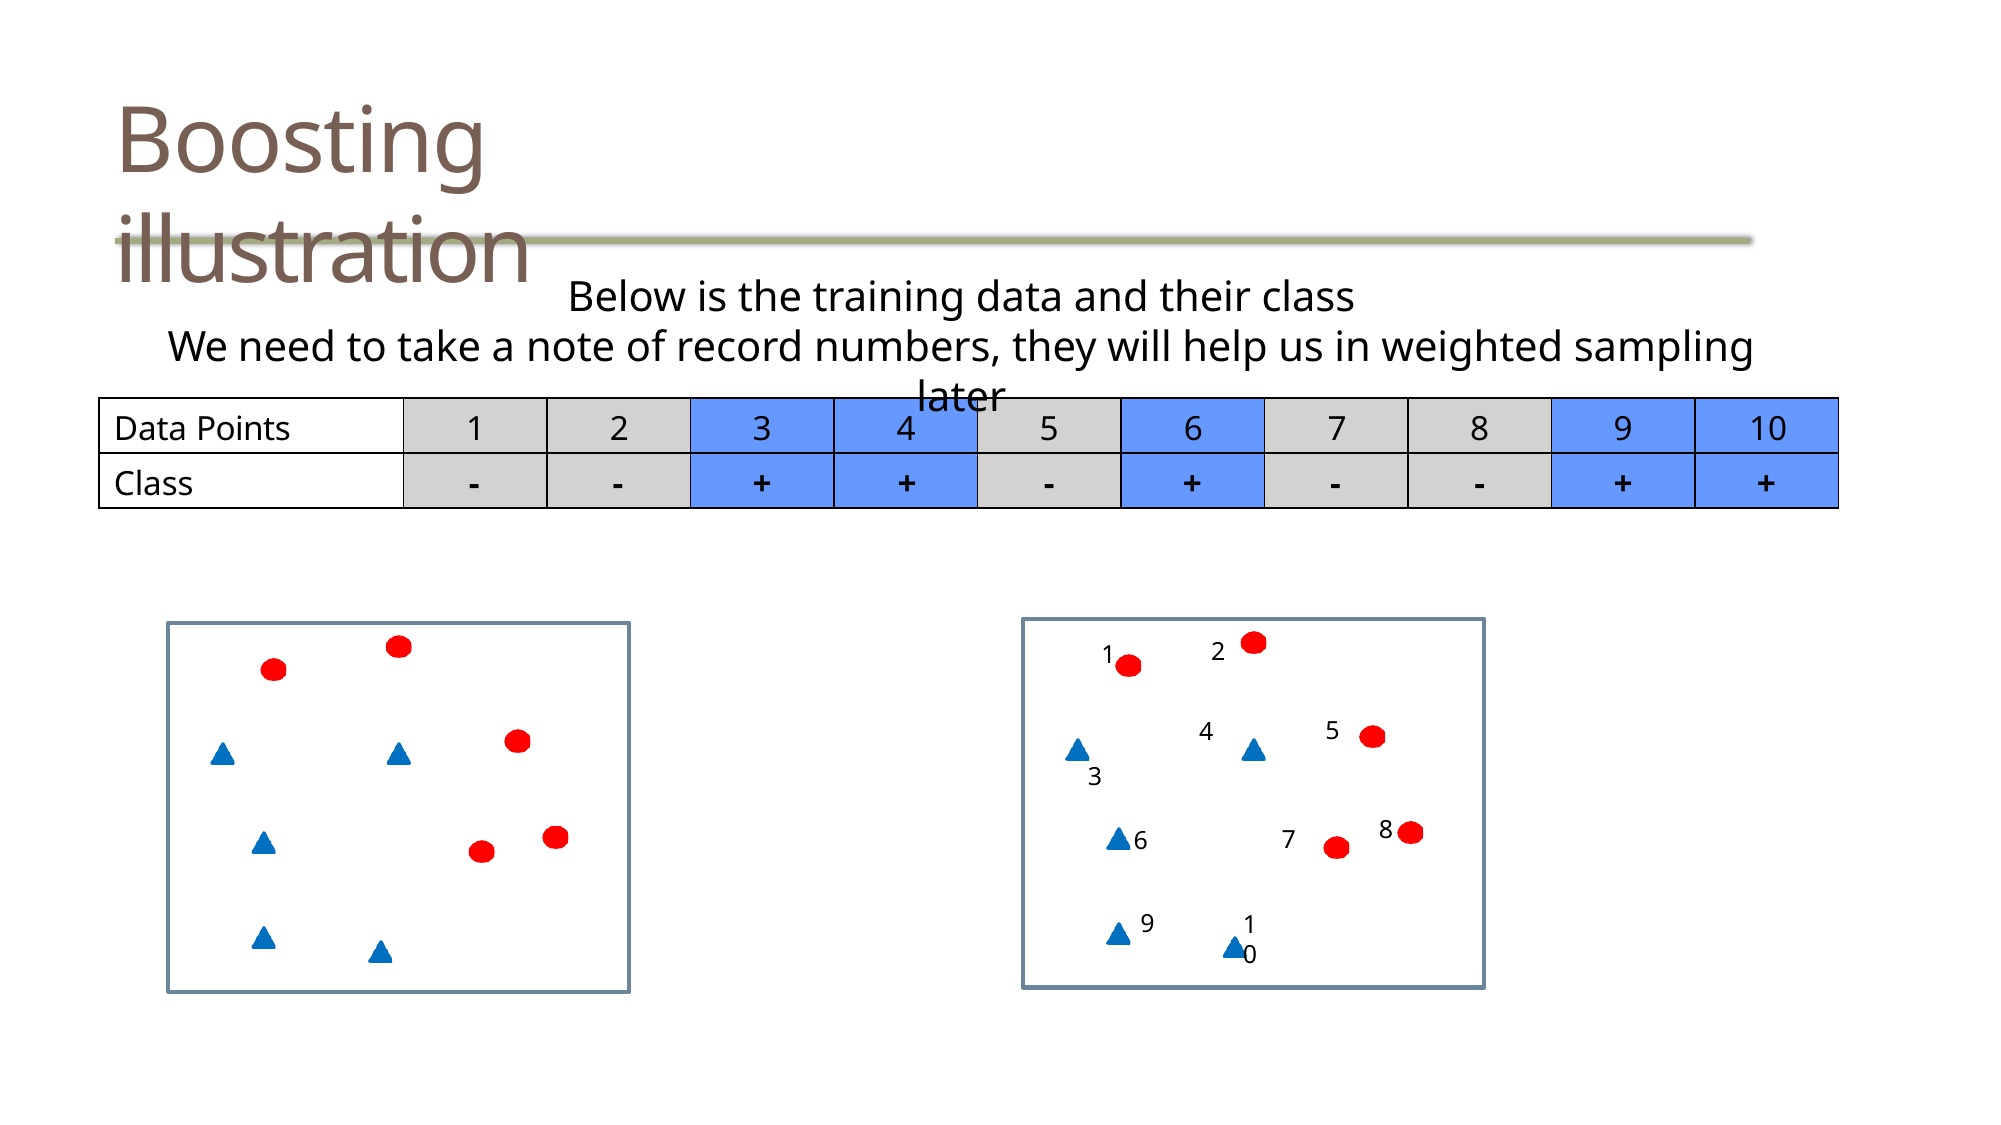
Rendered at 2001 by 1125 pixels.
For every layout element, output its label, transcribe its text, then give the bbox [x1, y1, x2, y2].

table_header 2 [548, 420, 690, 452]
table_header Data Points [100, 399, 403, 452]
table_cell + [691, 454, 833, 507]
table_cell - [548, 454, 690, 507]
table_header 8 [1409, 420, 1551, 452]
table_header 1 [404, 420, 546, 452]
table_header 7 [1265, 420, 1407, 452]
table_header 9 [1552, 420, 1694, 452]
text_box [165, 620, 632, 995]
table_cell - [1409, 454, 1551, 507]
table_cell Class [100, 454, 403, 507]
table_cell + [1122, 454, 1264, 507]
table_header 6 [1122, 420, 1264, 452]
table_header 10 [1696, 399, 1838, 452]
table_header 5 [978, 420, 1120, 452]
table_cell - [404, 454, 546, 507]
table_cell + [1552, 454, 1694, 507]
table_cell - [1265, 454, 1407, 507]
table_cell - [978, 454, 1120, 507]
picture [878, 230, 1760, 251]
table_cell + [835, 454, 977, 507]
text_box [1020, 616, 1487, 990]
title Boosting illustration [112, 79, 878, 302]
table_header 4 [835, 420, 977, 452]
table_header 3 [691, 420, 833, 452]
table_cell + [1696, 454, 1838, 507]
text_box Below is the training data and their class We need to take a note of record numbers, they will help us in weighted sampling later [141, 267, 1782, 420]
